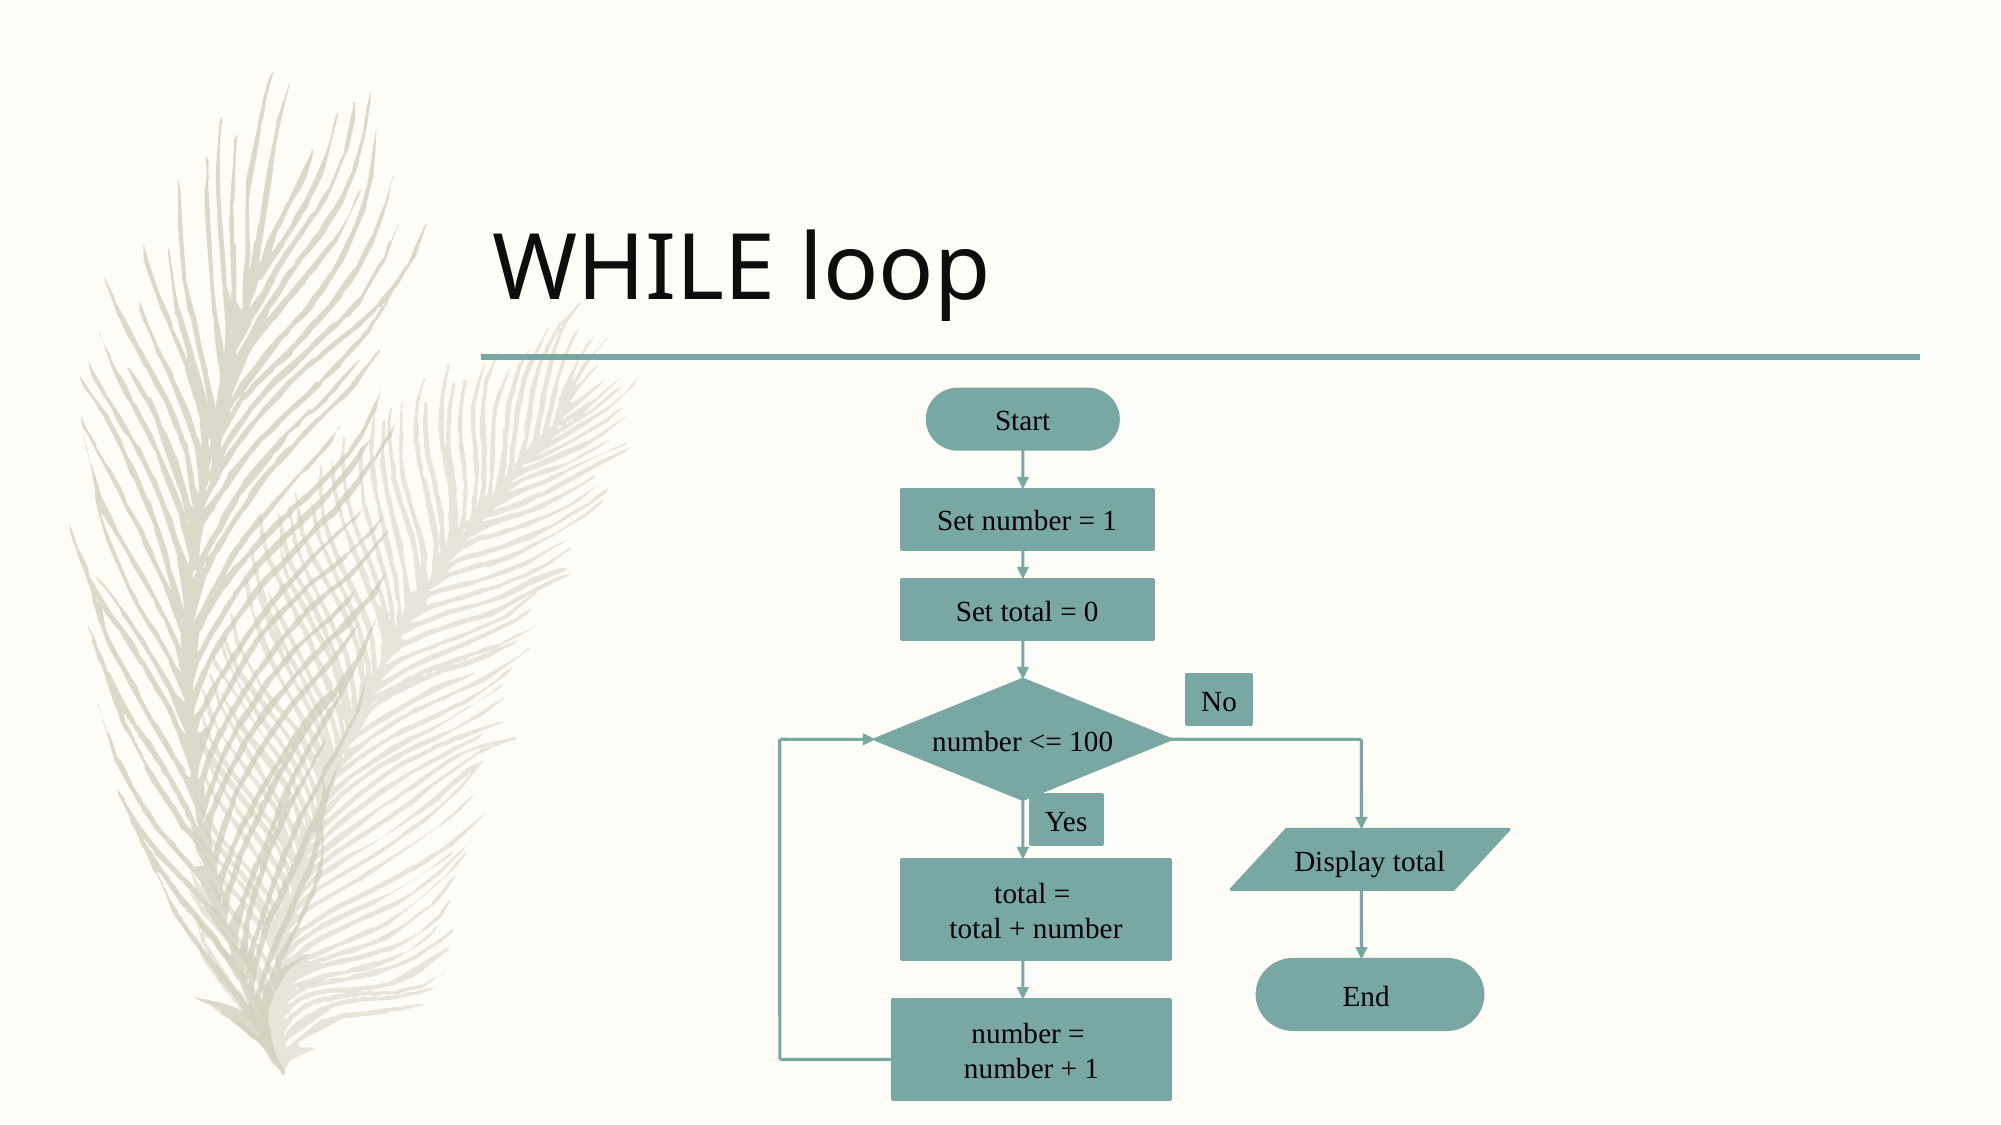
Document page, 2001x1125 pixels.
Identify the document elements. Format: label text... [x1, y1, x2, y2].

title WHILE loop [477, 180, 1829, 329]
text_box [779, 388, 1510, 1100]
